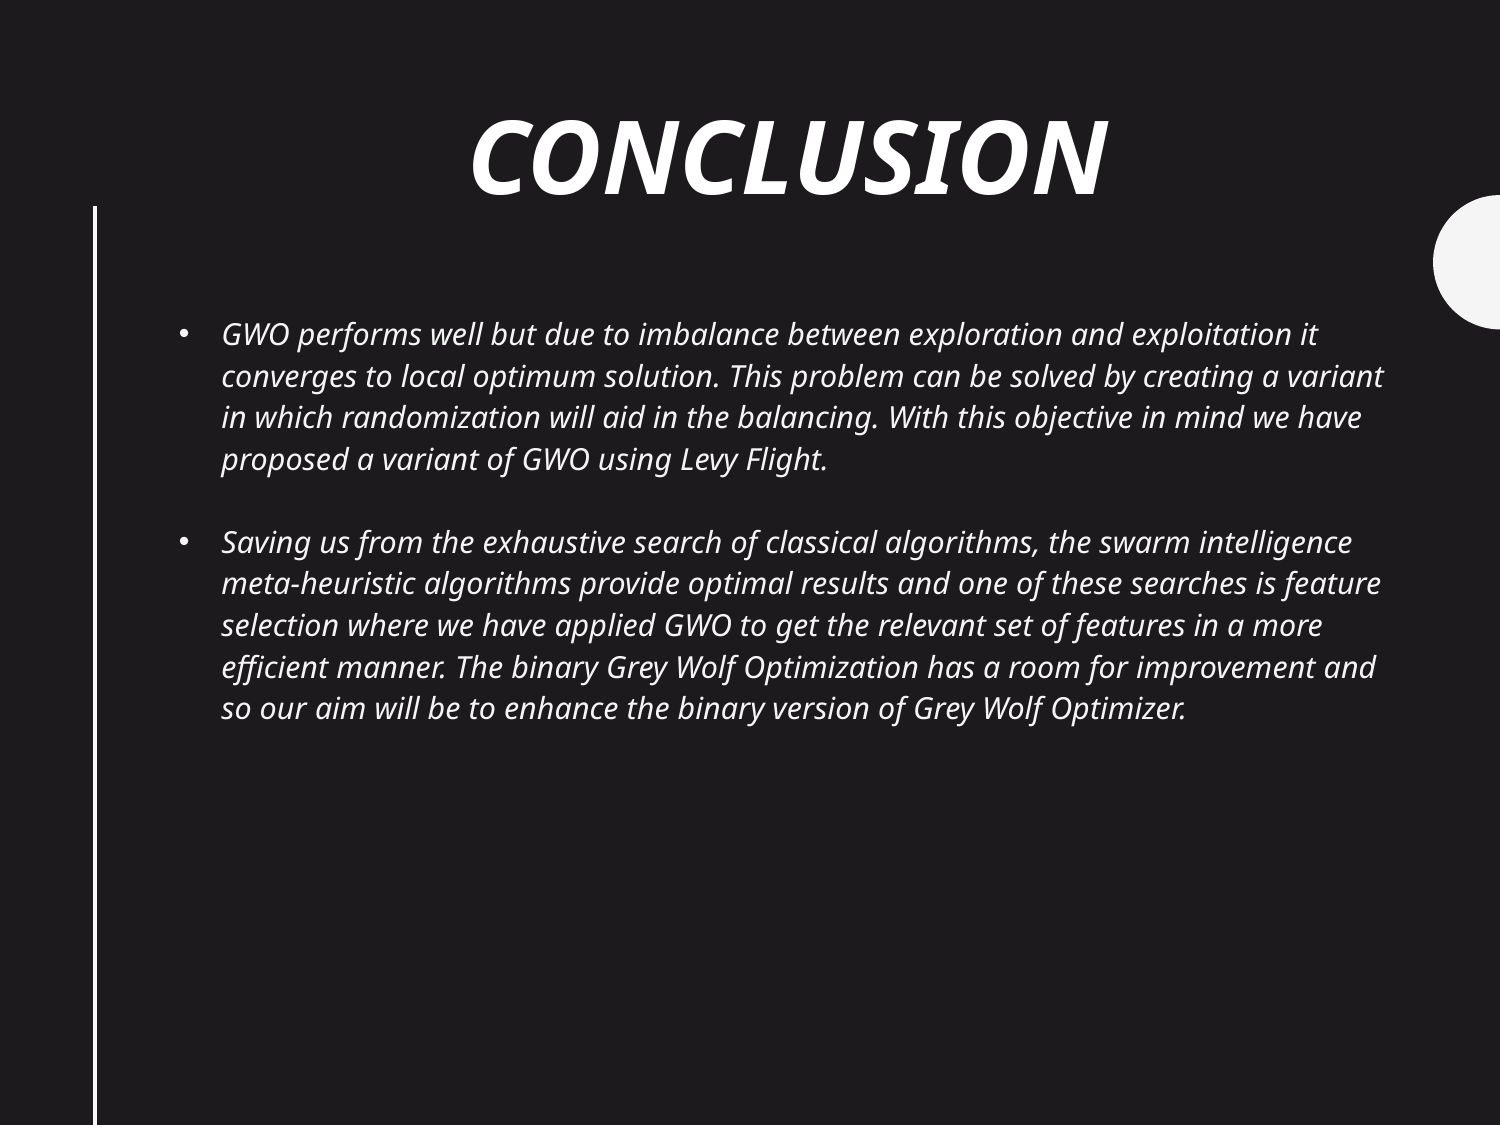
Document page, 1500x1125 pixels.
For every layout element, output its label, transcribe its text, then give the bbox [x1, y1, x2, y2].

title Conclusion [164, 0, 1412, 270]
subtitle GWO performs well but due to imbalance between exploration and exploitation it converges to local optimum solution. This problem can be solved by creating a variant in which randomization will aid in the balancing. With this objective in mind we have proposed a variant of GWO using Levy Flight. Saving us from the exhaustive search of classical algorithms, the swarm intelligence meta-heuristic algorithms provide optimal results and one of these searches is feature selection where we have applied GWO to get the relevant set of features in a more efficient manner. The binary Grey Wolf Optimization has a room for improvement and so our aim will be to enhance the binary version of Grey Wolf Optimizer. [164, 302, 1414, 1006]
